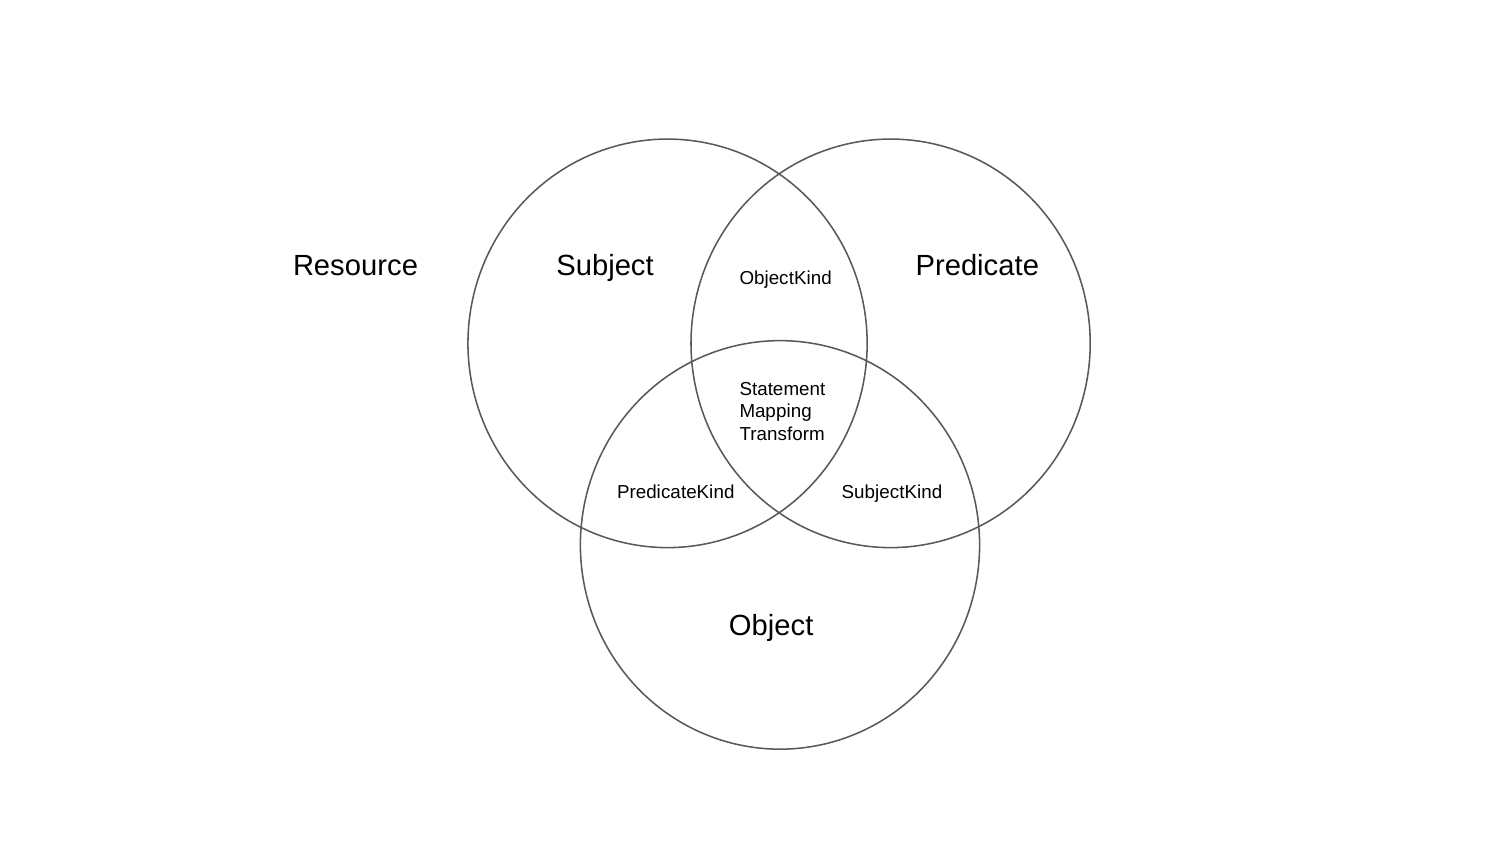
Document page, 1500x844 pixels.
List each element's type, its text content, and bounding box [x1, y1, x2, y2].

text_box Predicate [900, 230, 1227, 296]
text_box [962, 459, 1056, 468]
text_box [691, 296, 1091, 405]
text_box SubjectKind [826, 468, 1183, 514]
text_box [724, 139, 1057, 254]
text_box Object [713, 590, 1114, 656]
text_box [580, 340, 980, 750]
text_box PredicateKind [602, 468, 826, 514]
text_box Subject [541, 230, 868, 296]
text_box Statement Mapping Transform [724, 361, 1081, 459]
text_box [978, 514, 1001, 527]
text_box [467, 296, 696, 528]
text_box [501, 139, 778, 230]
text_box ObjectKind [724, 254, 1081, 300]
text_box Resource [278, 230, 541, 296]
